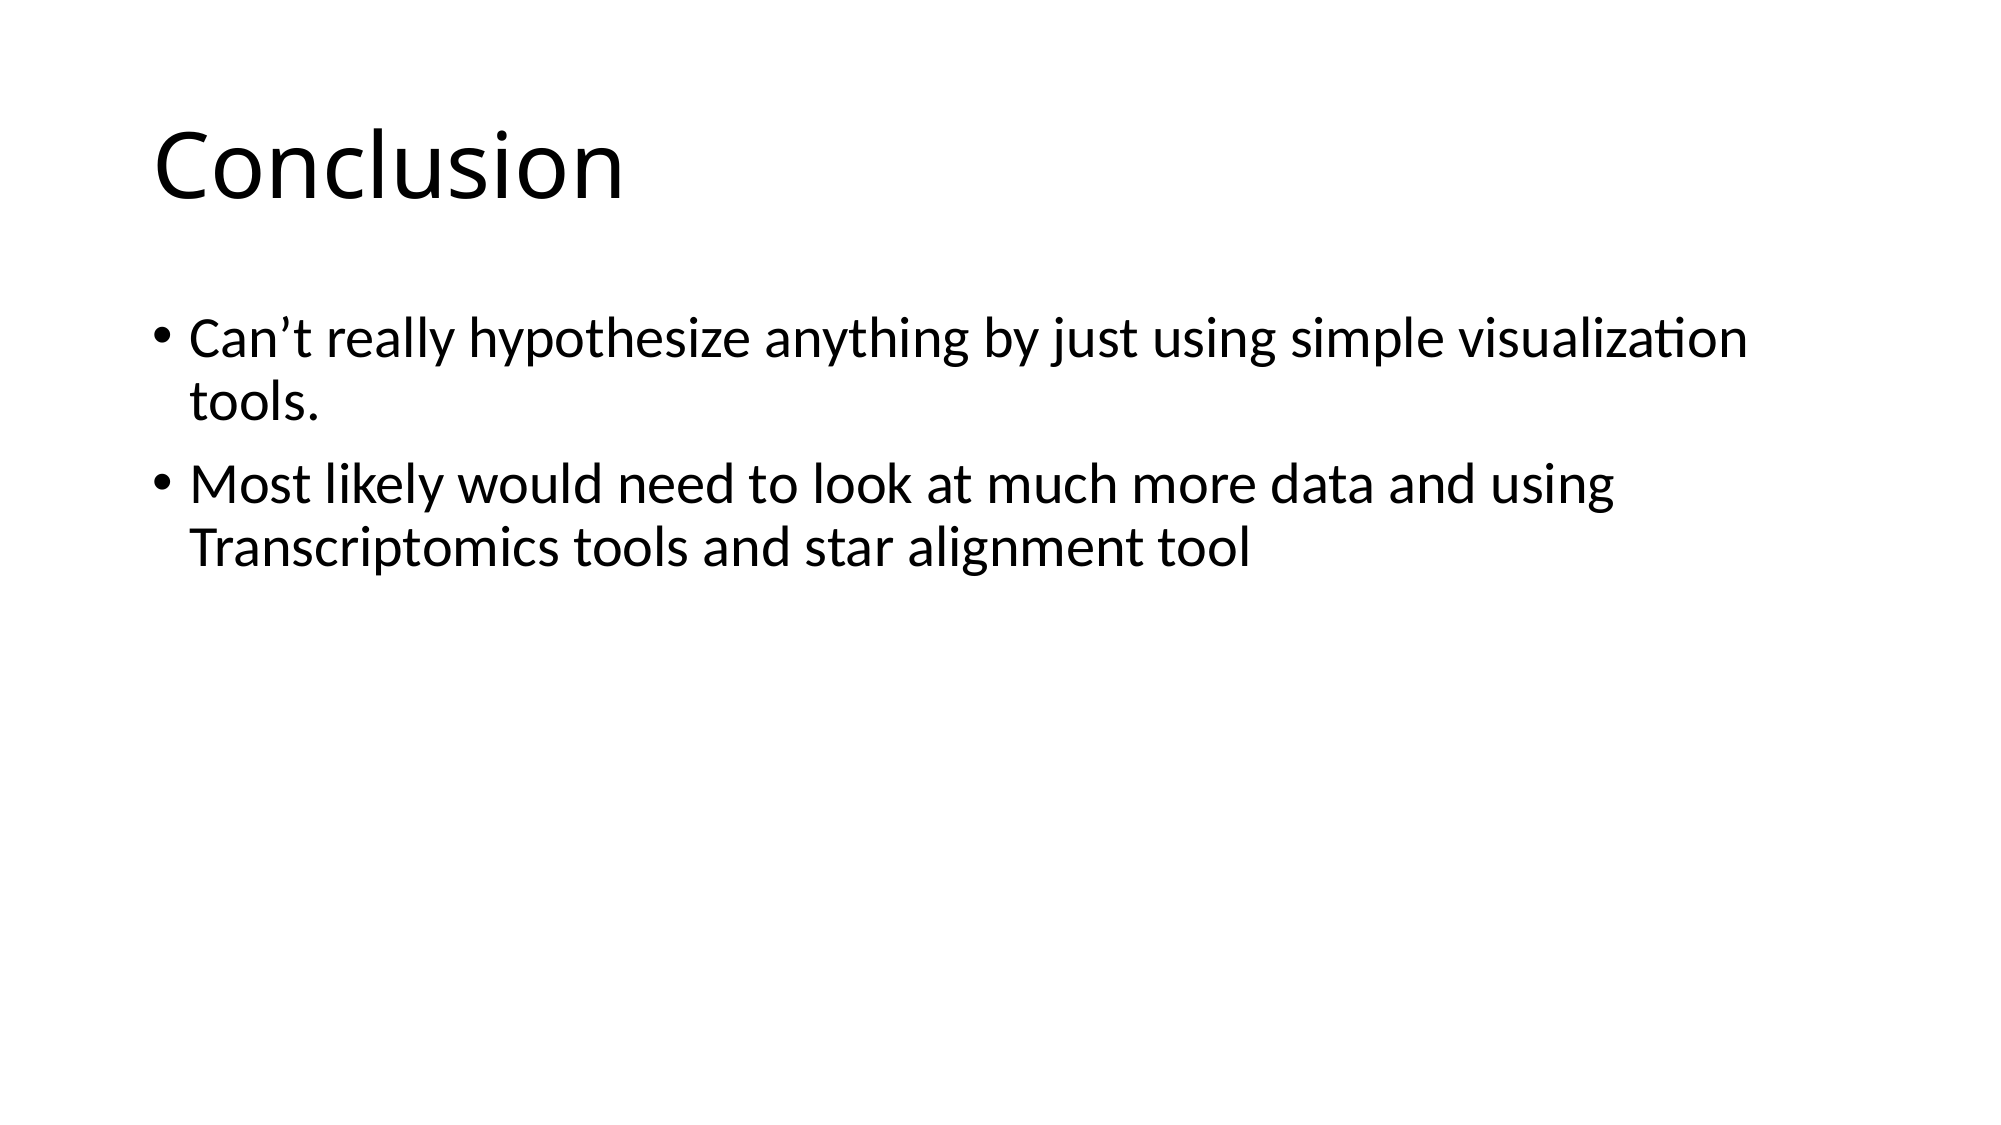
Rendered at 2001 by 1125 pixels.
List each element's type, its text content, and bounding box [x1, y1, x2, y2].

text_box Can’t really hypothesize anything by just using simple visualization tools. Most likely would need to look at much more data and using Transcriptomics tools and star alignment tool [137, 299, 1863, 1014]
title Conclusion [137, 59, 1863, 278]
